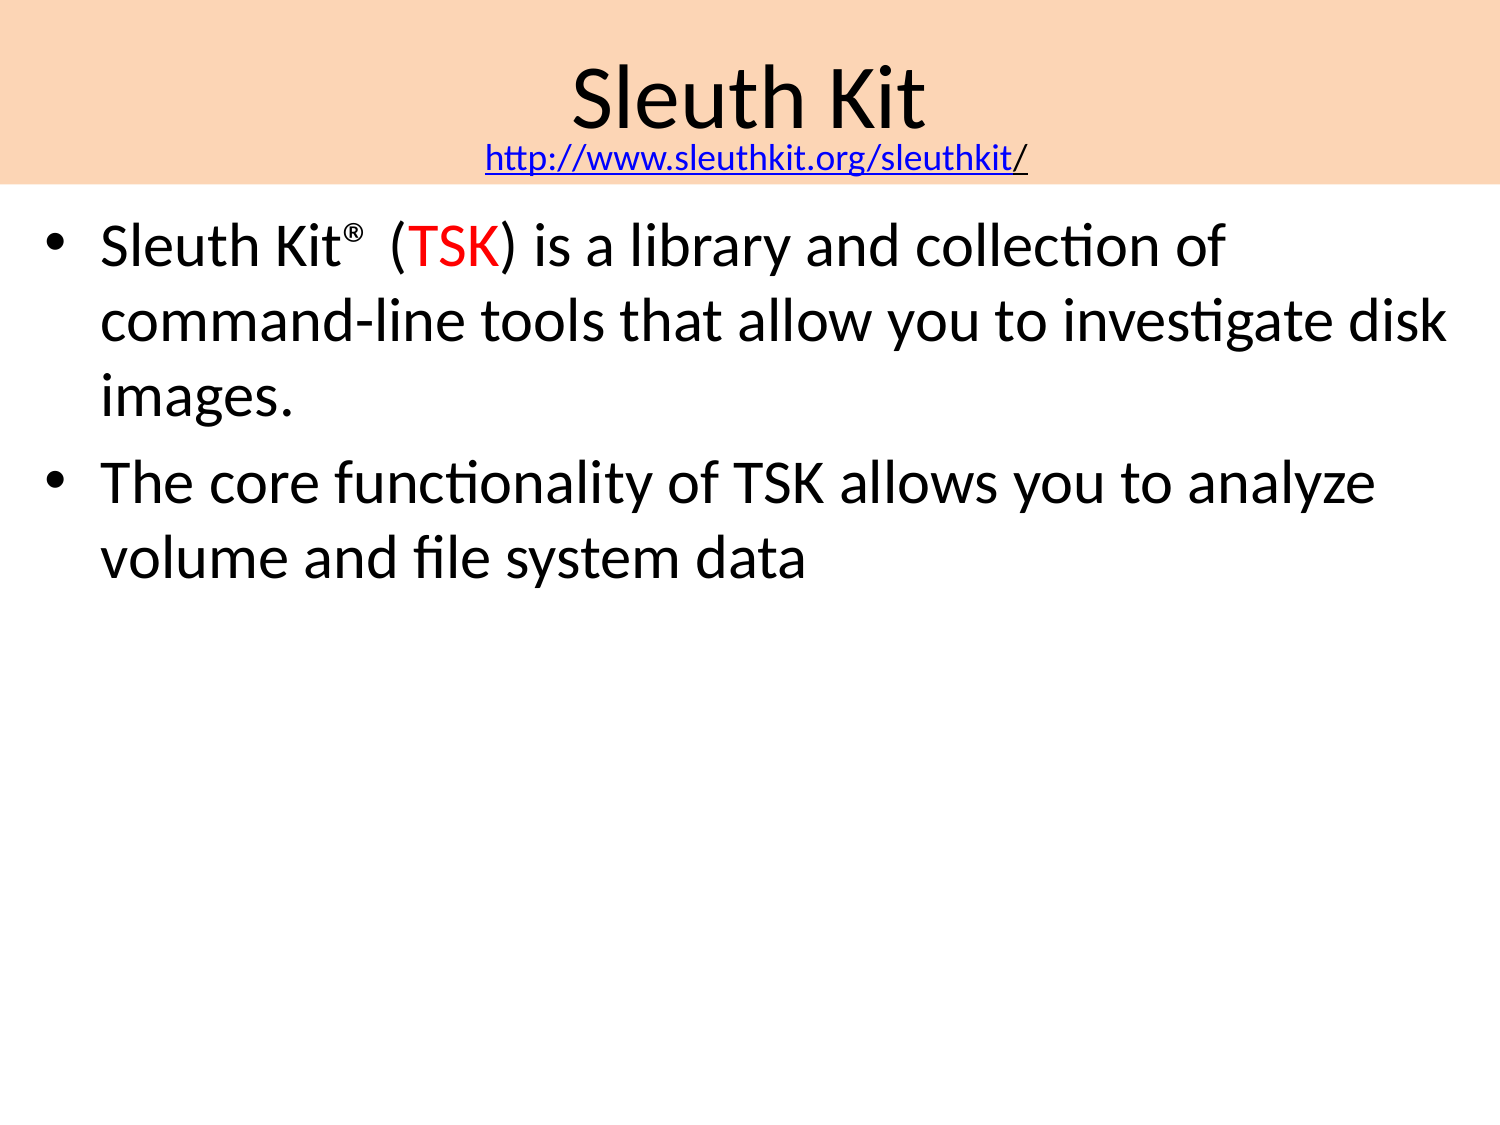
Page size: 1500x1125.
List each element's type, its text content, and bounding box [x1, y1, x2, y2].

text_box http://www.sleuthkit.org/sleuthkit/ [470, 125, 1052, 186]
title Sleuth Kit [0, 0, 1500, 185]
list Sleuth Kit® (TSK) is a library and collection of command-line tools that allow you to investigate disk images. The core functionality of TSK allows you to analyze volume and file system data [29, 196, 1471, 1035]
